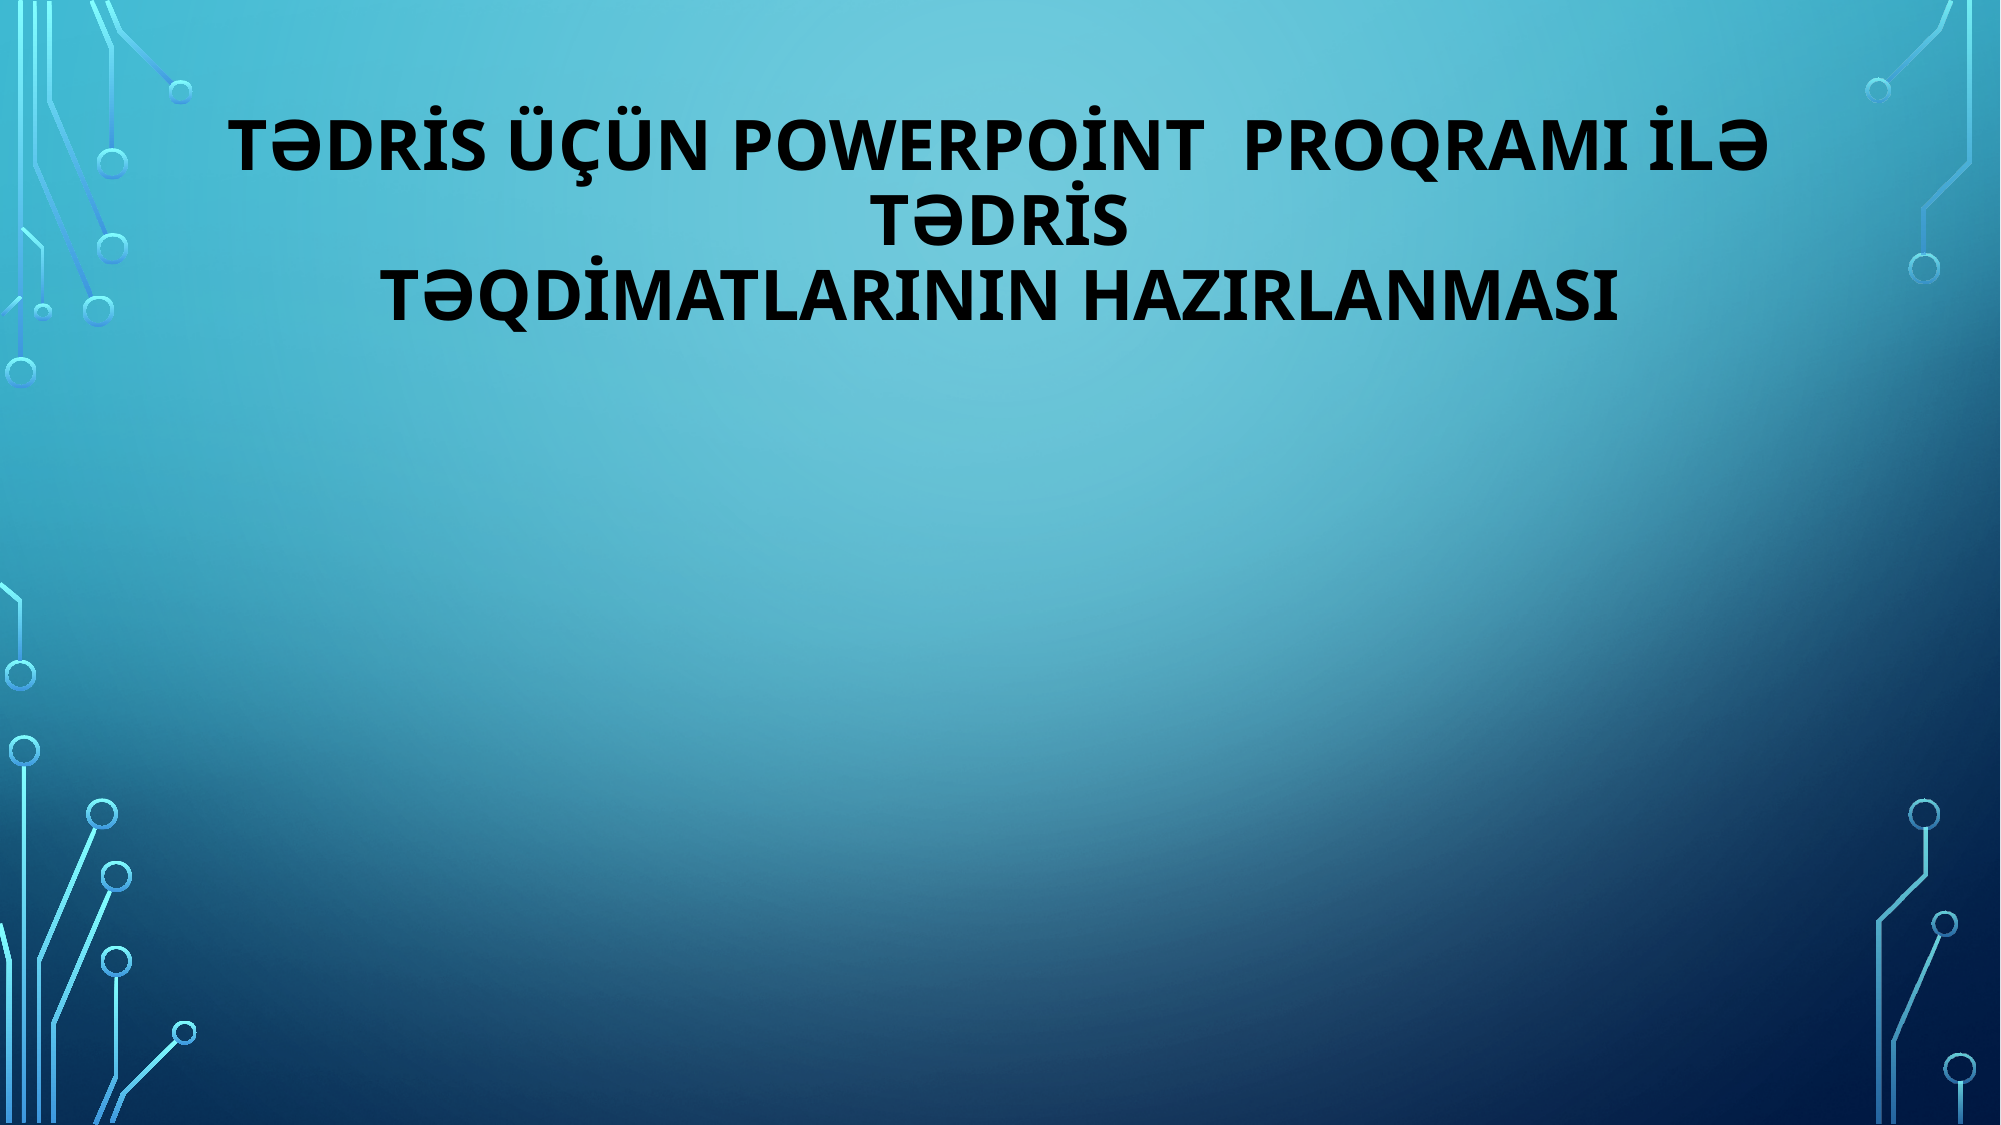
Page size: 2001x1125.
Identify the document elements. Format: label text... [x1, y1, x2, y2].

title TƏDRİS ÜÇÜN POWERPOİNT PROQRAMI İLƏ TƏDRİS TƏQDİMATLARININ HAZIRLANMASI [187, 101, 1813, 344]
